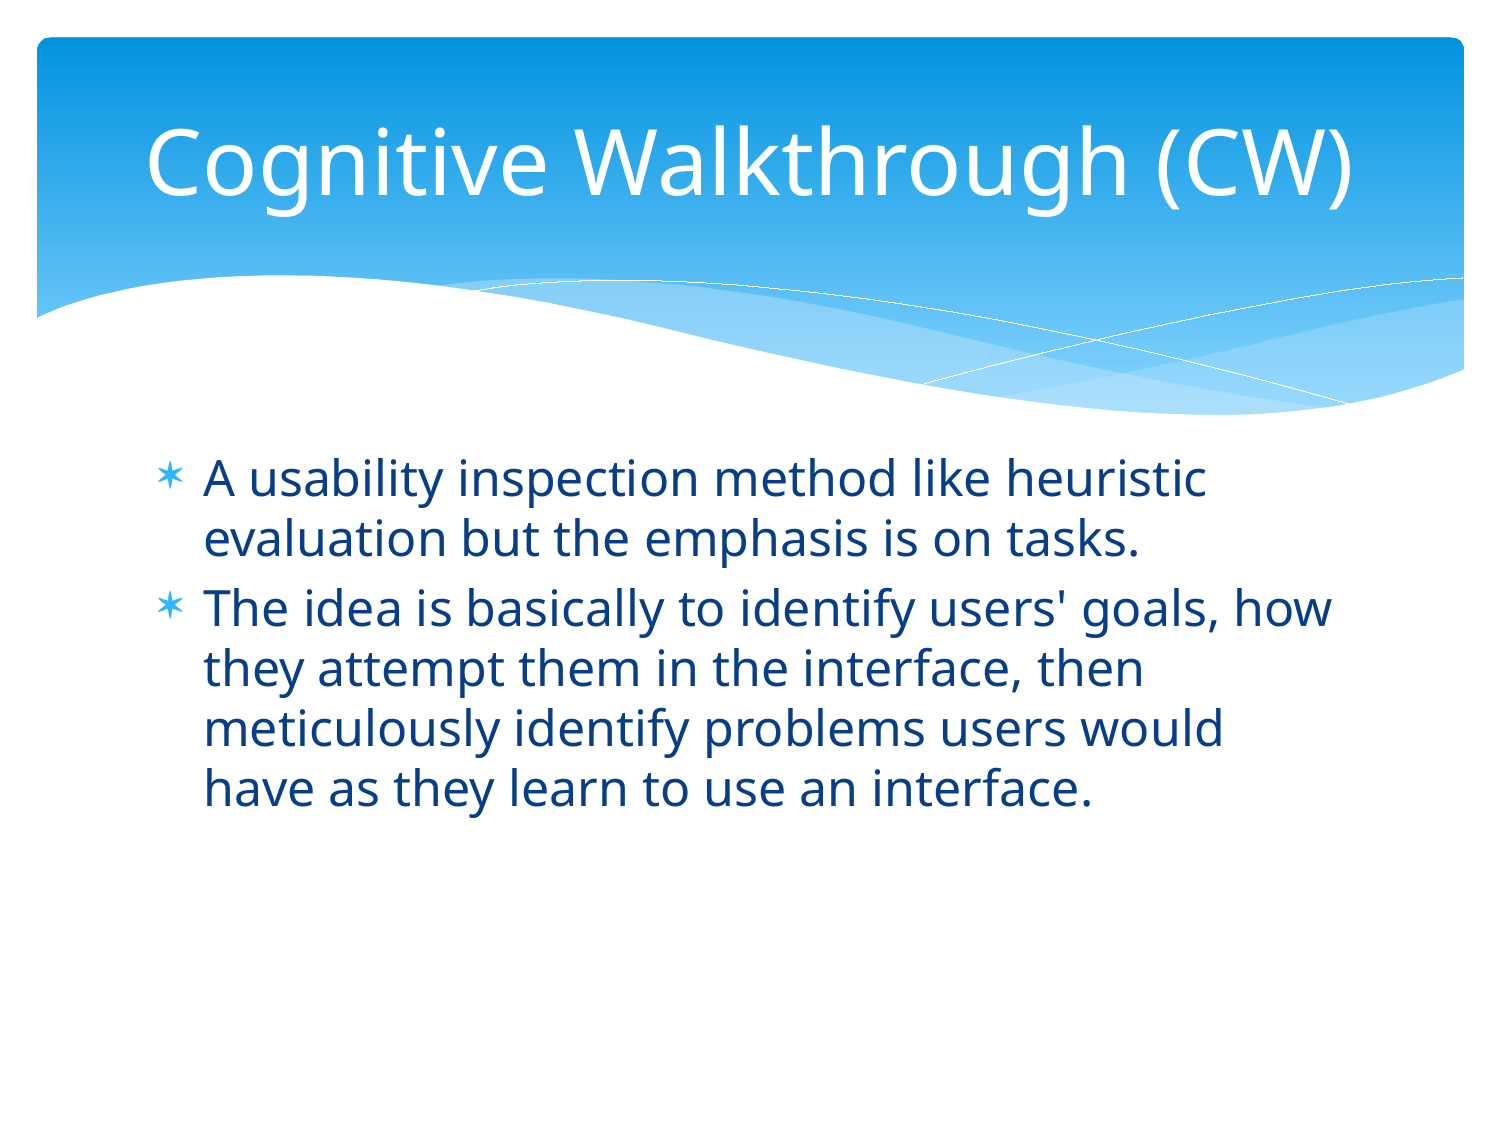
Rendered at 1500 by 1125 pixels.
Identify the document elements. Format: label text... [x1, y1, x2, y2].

title Cognitive Walkthrough (CW) [75, 55, 1425, 261]
list A usability inspection method like heuristic evaluation but the emphasis is on tasks. The idea is basically to identify users' goals, how they attempt them in the interface, then meticulously identify problems users would have as they learn to use an interface. [143, 438, 1359, 1005]
